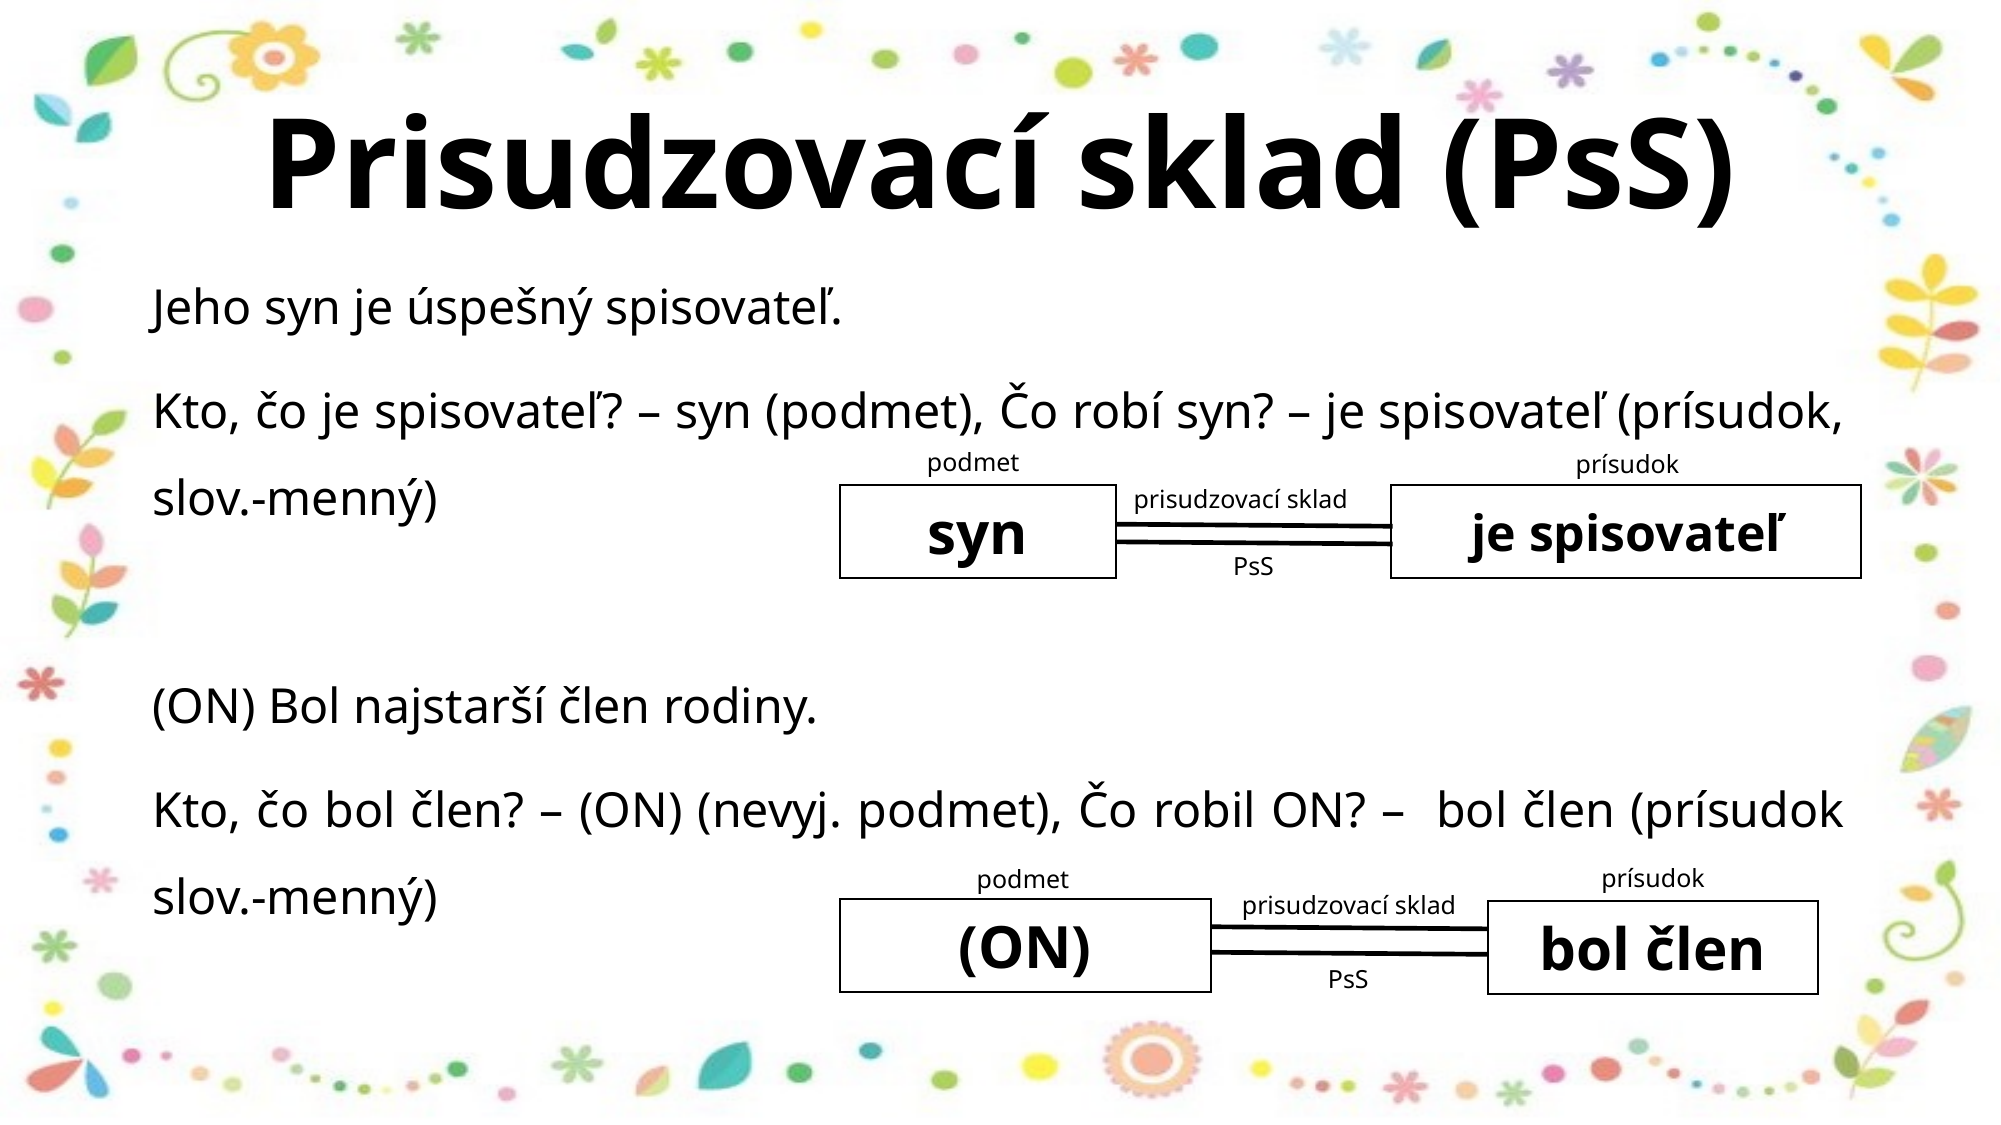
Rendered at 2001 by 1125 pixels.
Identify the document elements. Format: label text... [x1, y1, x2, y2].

list Jeho syn je úspešný spisovateľ. Kto, čo je spisovateľ? – syn (podmet), Čo robí syn? – je spisovateľ (prísudok, slov.-menný) (ON) Bol najstarší člen rodiny. Kto, čo bol člen? – (ON) (nevyj. podmet), Čo robil ON? – bol člen (prísudok slov.-menný) [137, 239, 1863, 939]
text_box syn [839, 484, 1117, 579]
text_box podmet [912, 439, 1035, 485]
text_box prísudok [1586, 855, 1720, 901]
text_box PsS [1218, 544, 1290, 588]
text_box PsS [1313, 956, 1384, 1002]
text_box je spisovateľ [1390, 484, 1862, 579]
text_box prisudzovací sklad [1227, 882, 1472, 926]
text_box podmet [961, 856, 1085, 902]
text_box prísudok [1560, 440, 1695, 486]
title Prisudzovací sklad (PsS) [137, 59, 1863, 239]
text_box (ON) [839, 898, 1212, 993]
text_box bol člen [1487, 900, 1819, 995]
text_box prisudzovací sklad [1118, 476, 1363, 522]
